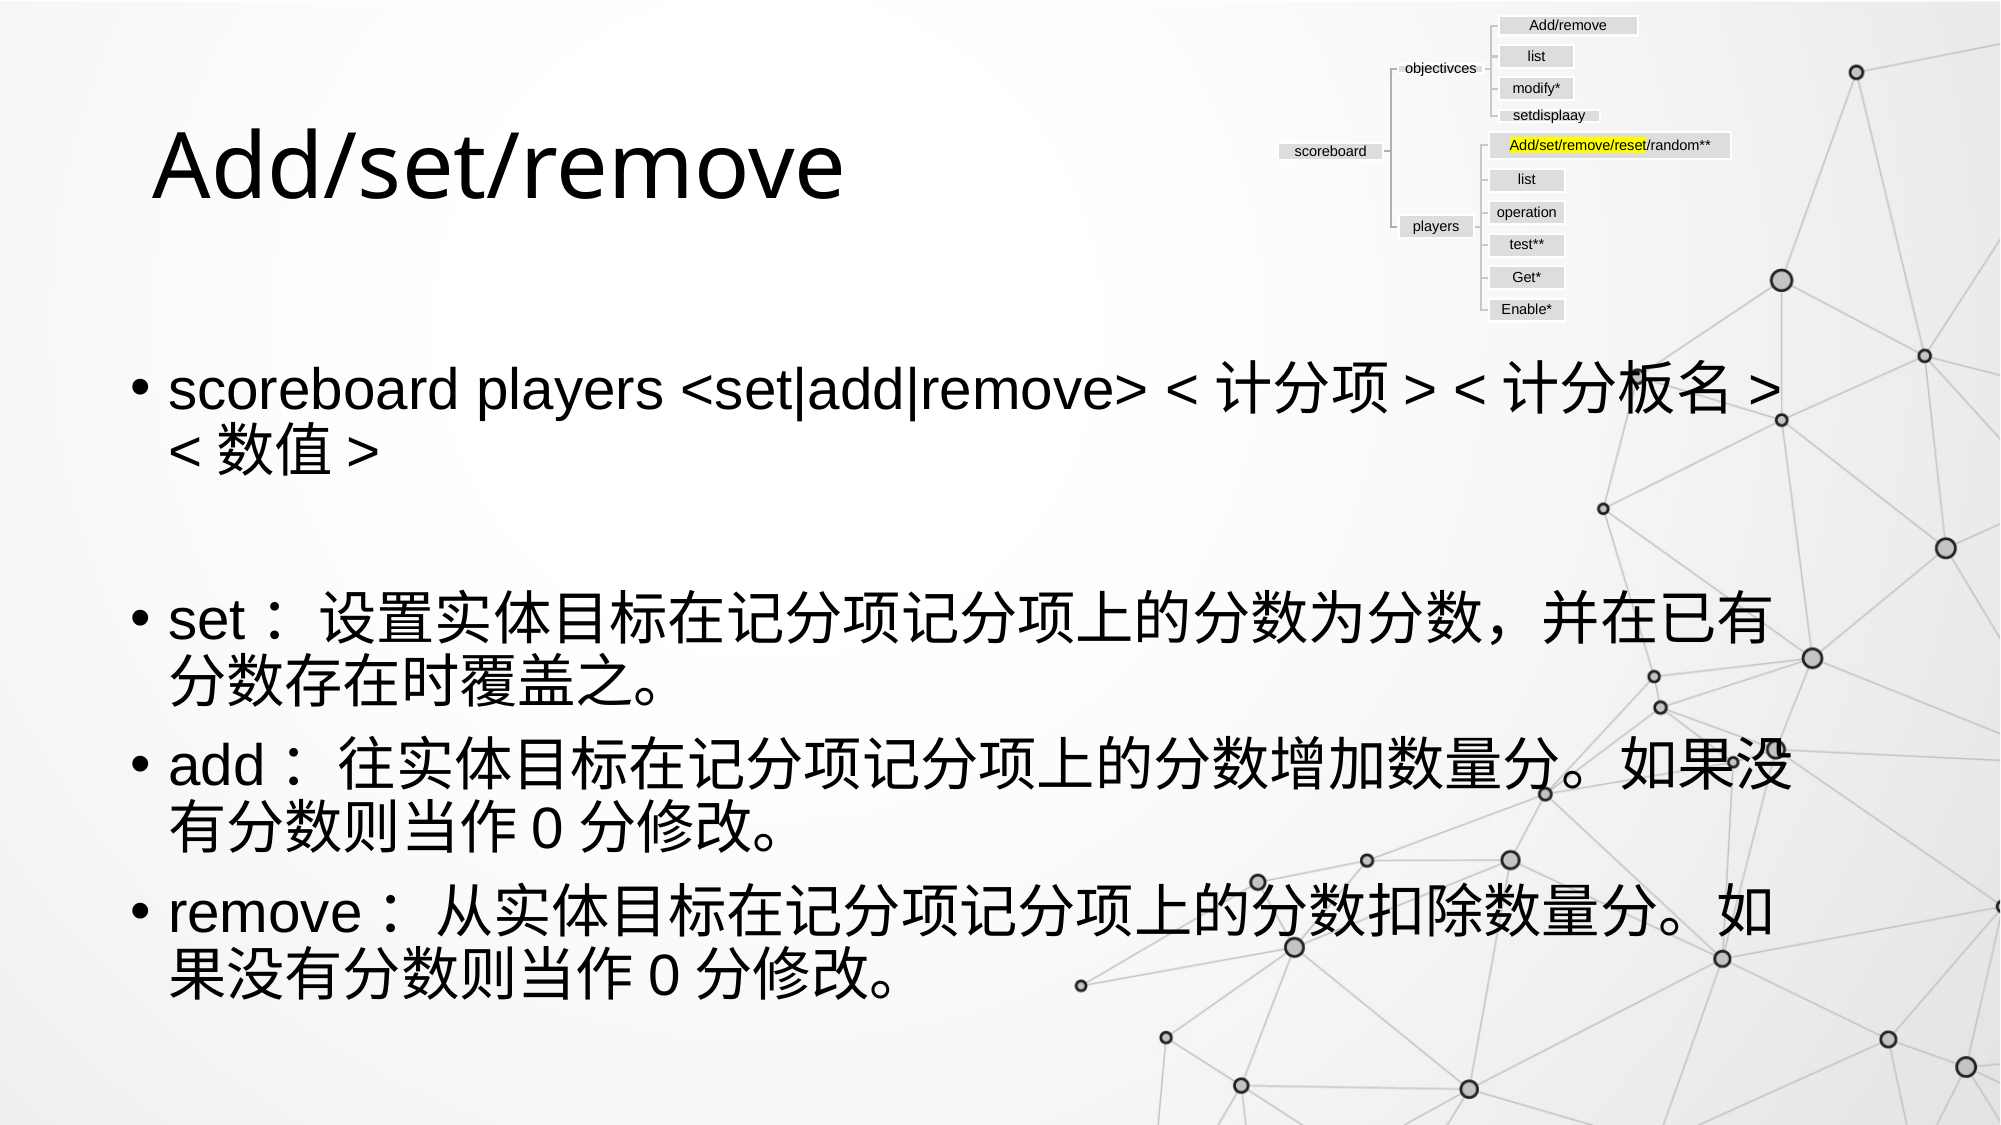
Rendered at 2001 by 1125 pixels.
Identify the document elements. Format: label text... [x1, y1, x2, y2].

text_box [1098, 15, 1911, 322]
title Add/set/remove [137, 59, 1098, 278]
picture [0, 0, 2001, 1125]
list scoreboard players <set|add|remove> <计分项> <计分板名> <数值> set：设置实体目标在记分项记分项上的分数为分数，并在已有分数存在时覆盖之。 add：往实体目标在记分项记分项上的分数增加数量分。如果没有分数则当作0分修改。 remove：从实体目标在记分项记分项上的分数扣除数量分。如果没有分数则当作0分修改。 [115, 351, 1841, 1066]
